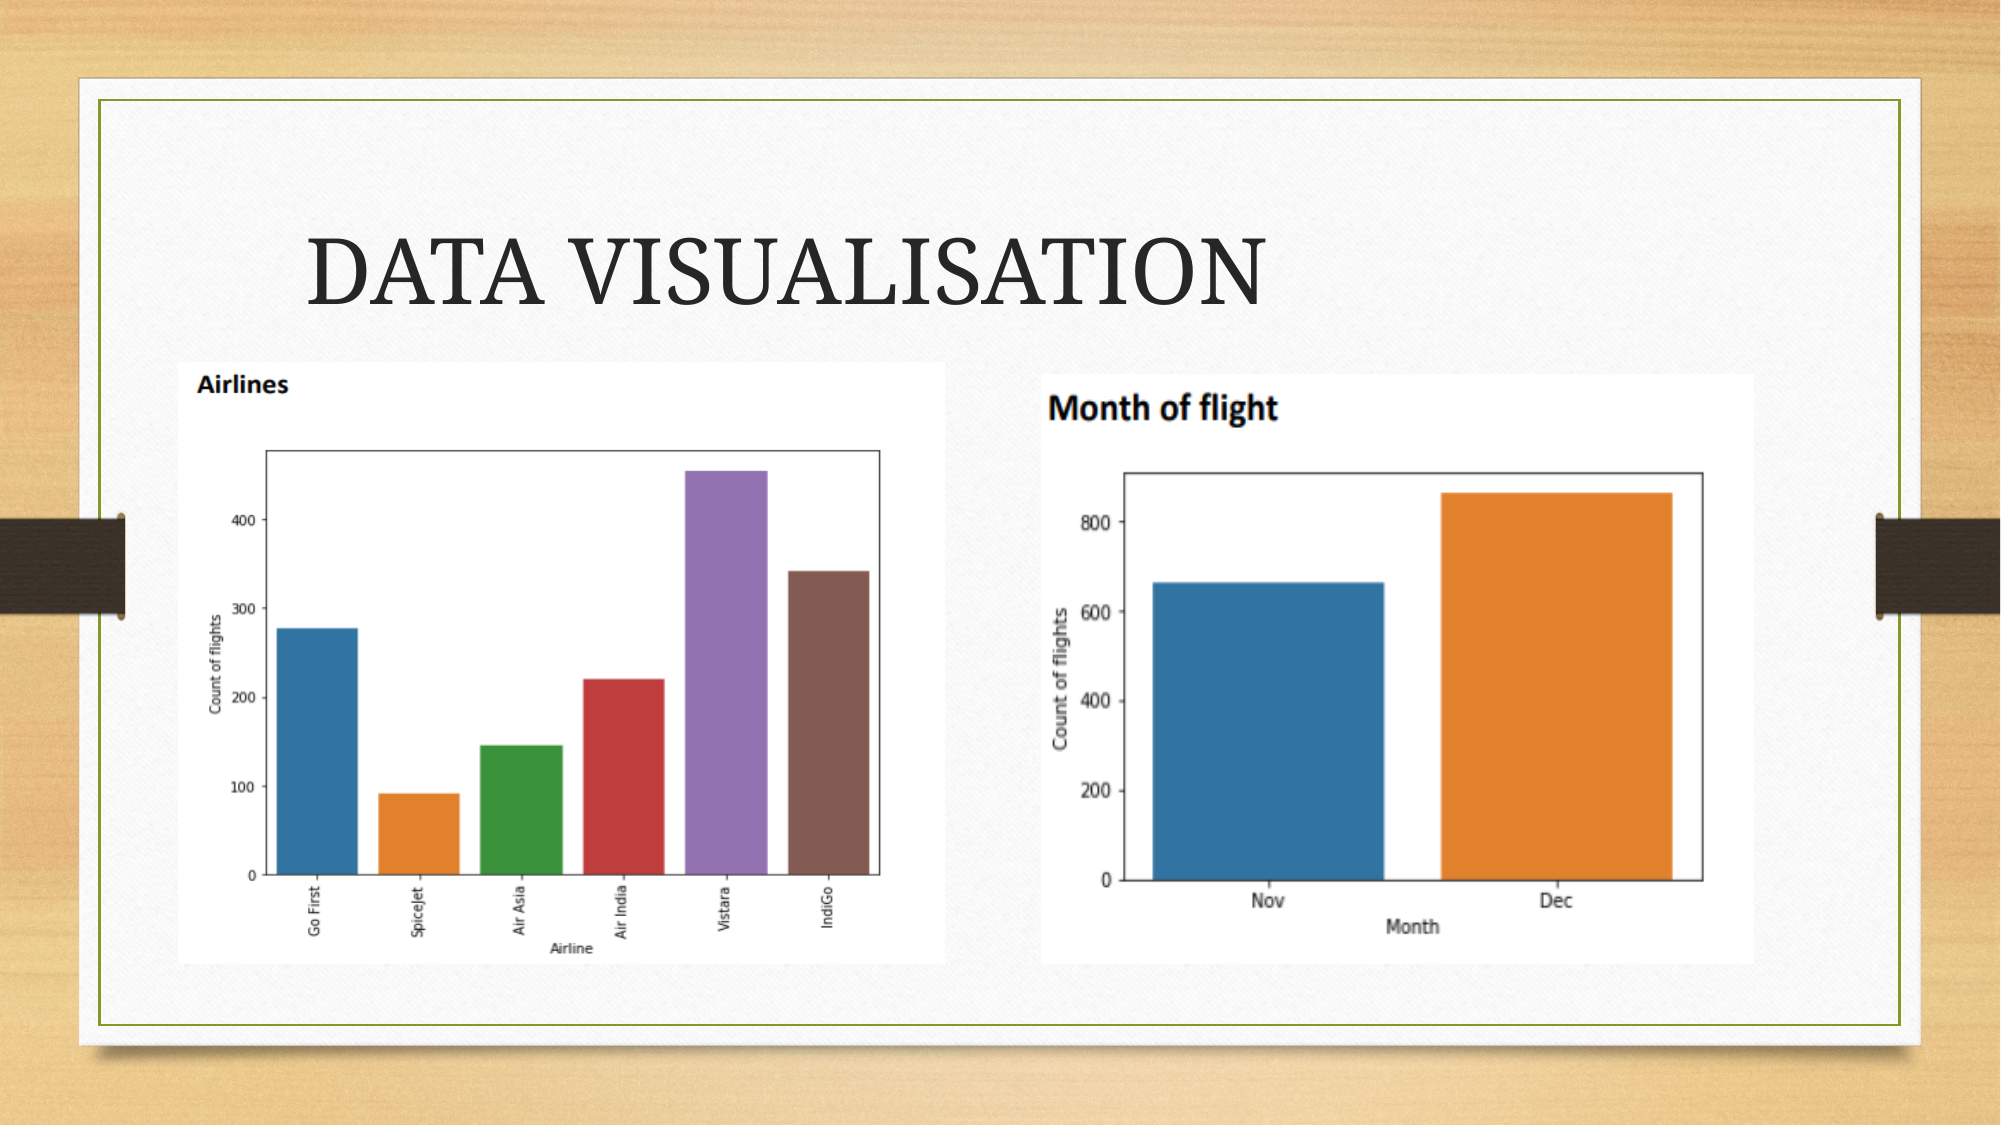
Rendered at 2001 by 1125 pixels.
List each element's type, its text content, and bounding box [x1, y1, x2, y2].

title DATA VISUALISATION [0, 161, 1575, 375]
picture [0, 0, 2001, 1125]
